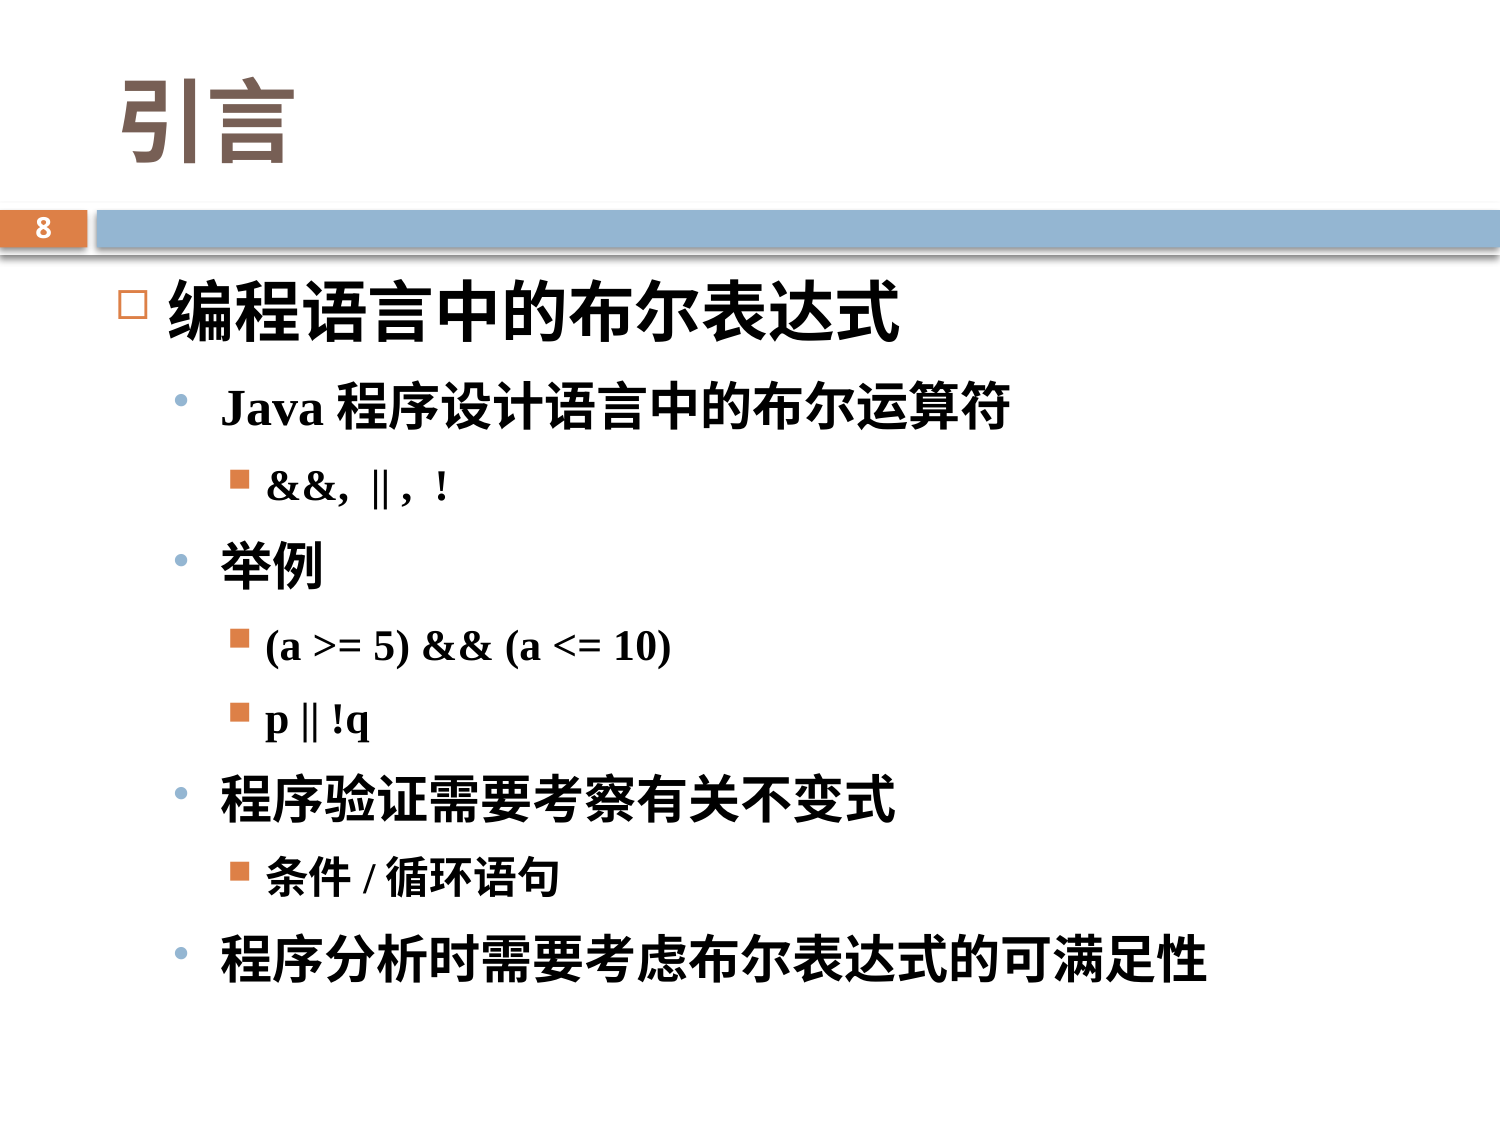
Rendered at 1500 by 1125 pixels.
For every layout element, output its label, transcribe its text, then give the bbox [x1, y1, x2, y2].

list 编程语言中的布尔表达式 Java程序设计语言中的布尔运算符 &&, || , ! 举例 (a >= 5) && (a <= 10) p || !q 程序验证需要考察有关不变式 条件/循环语句 程序分析时需要考虑布尔表达式的可满足性 [100, 262, 1438, 1059]
title 引言 [100, 37, 1438, 200]
slide_number 8 [0, 208, 88, 249]
